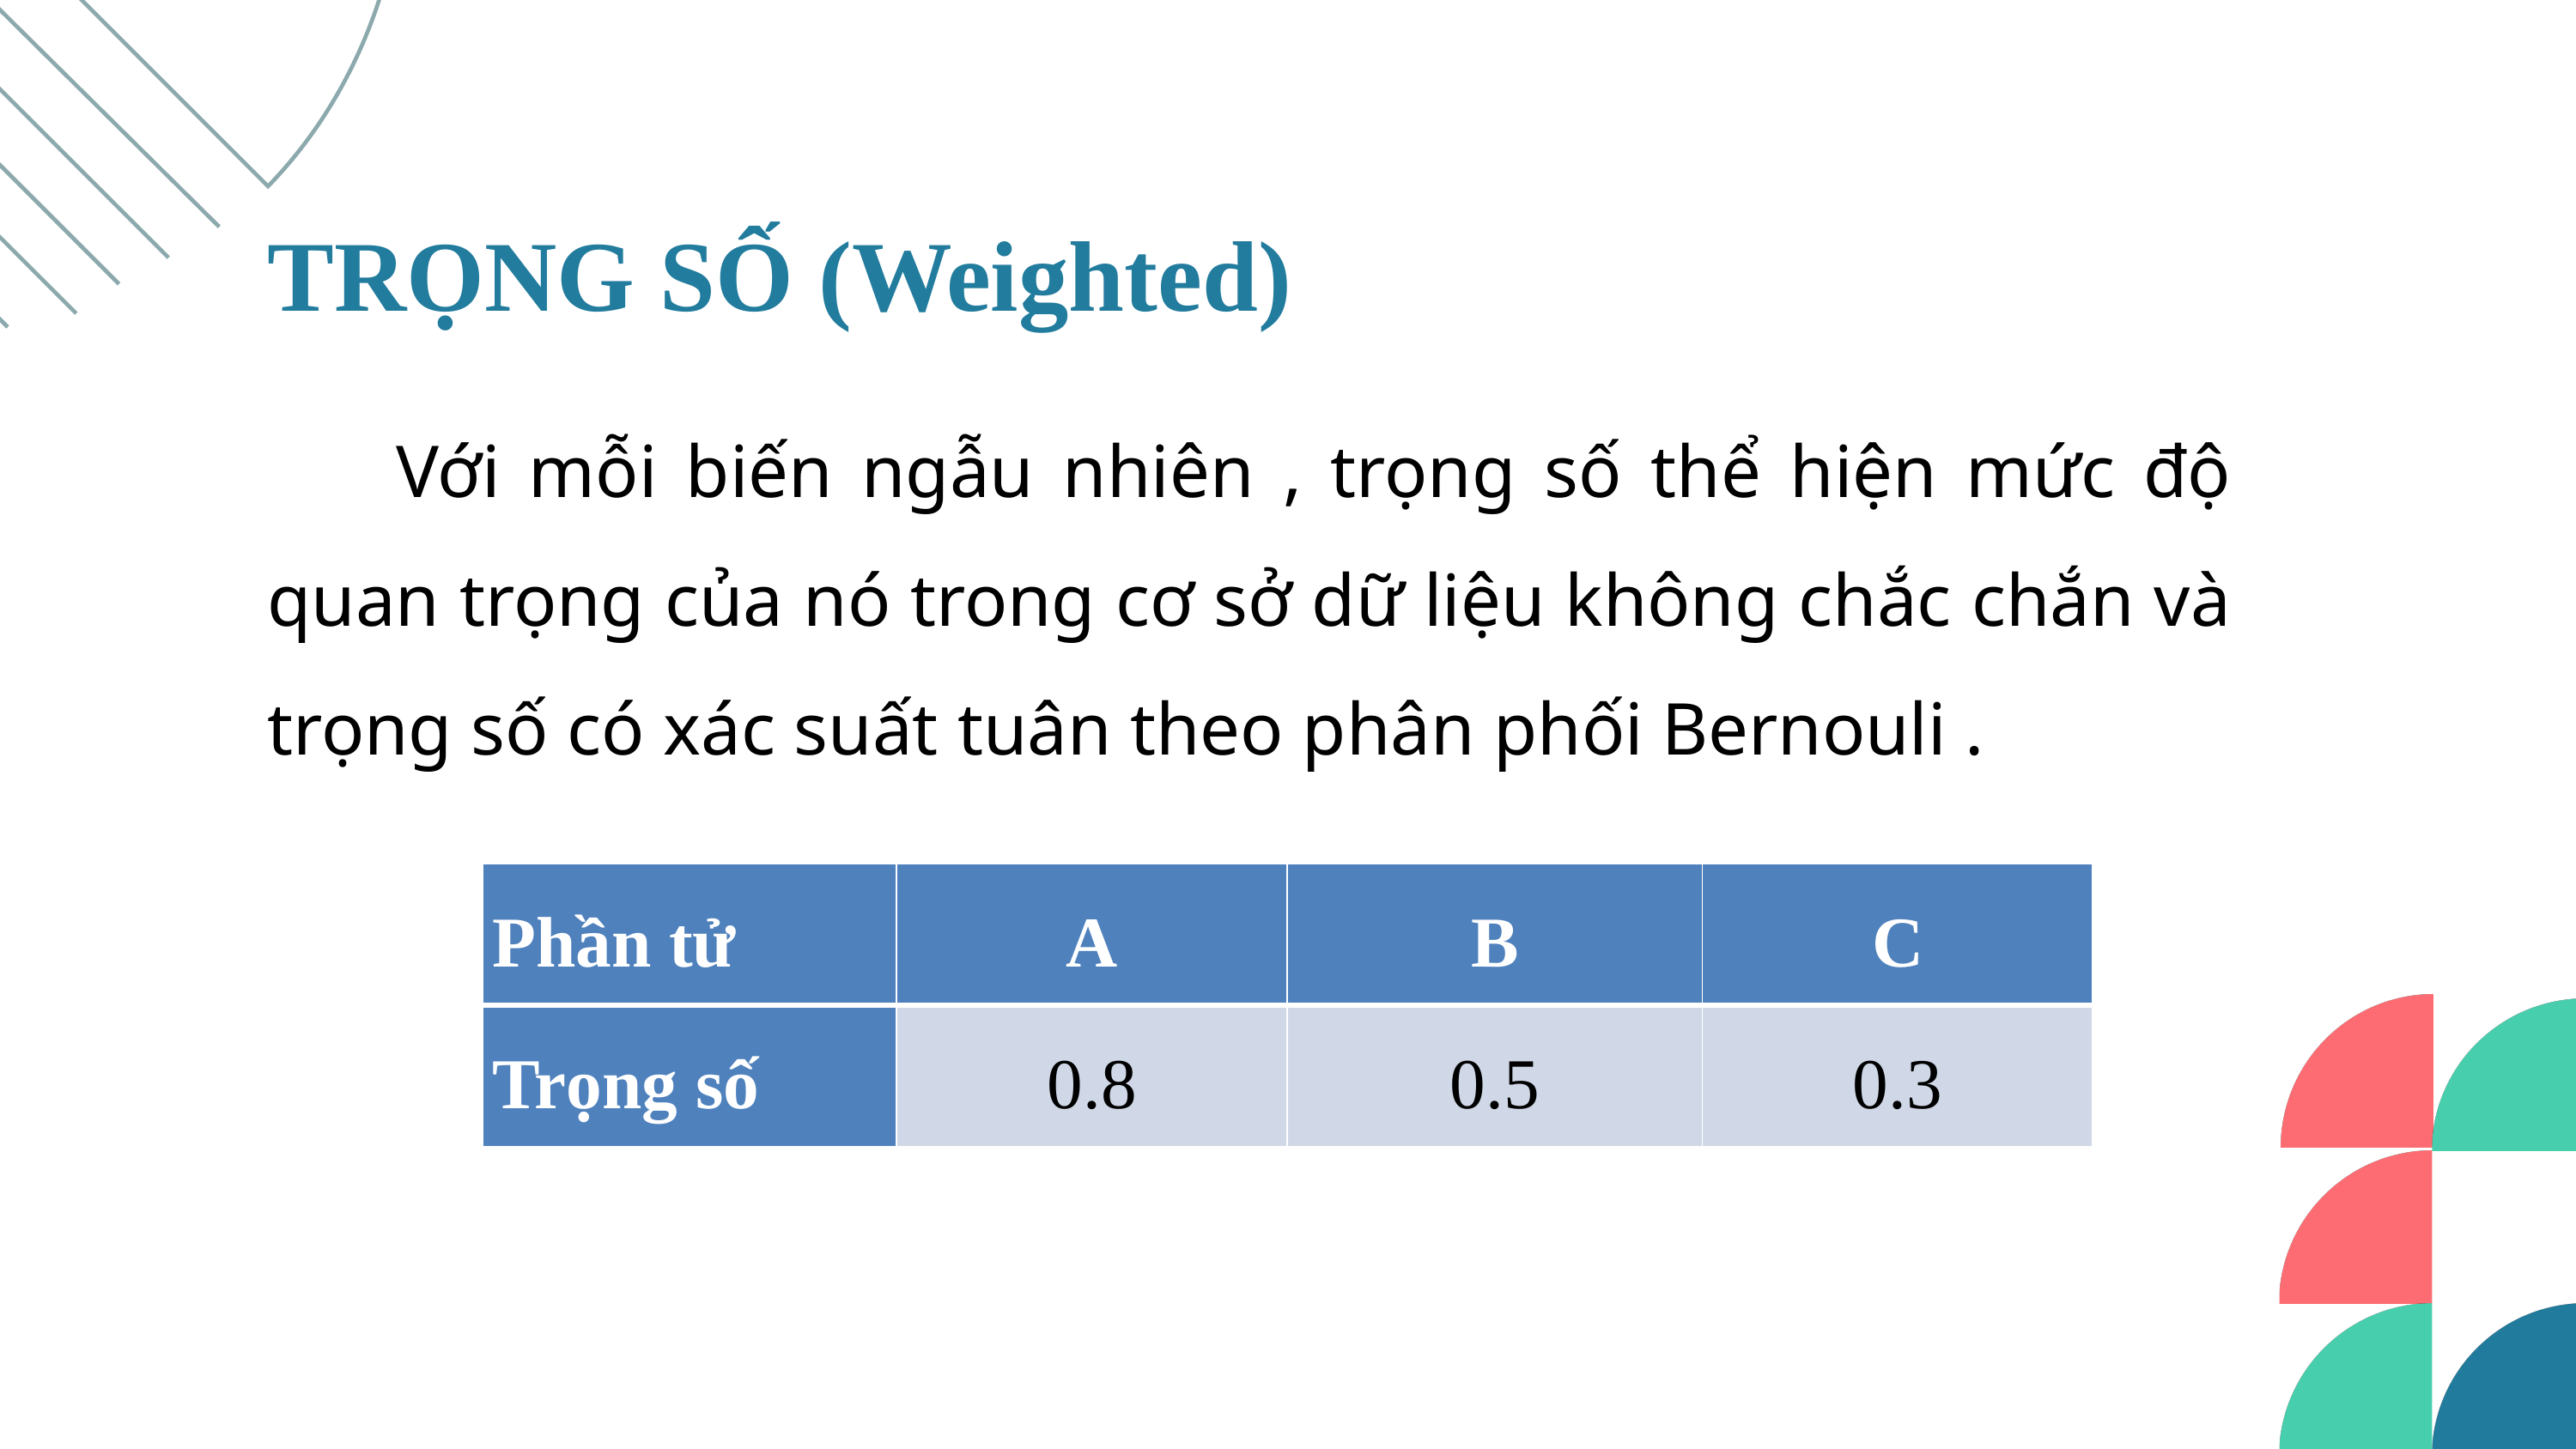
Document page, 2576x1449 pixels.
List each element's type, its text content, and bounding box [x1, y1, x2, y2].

table_header C [1703, 864, 2092, 1003]
table_header Phần tử [483, 864, 896, 1003]
table_header B [1288, 864, 1702, 1003]
table_cell 0.8 [897, 1008, 1286, 1146]
text_box [2281, 994, 2433, 1148]
text_box [2432, 1303, 2576, 1449]
text_box [2432, 998, 2576, 1151]
table_cell Trọng số [483, 1008, 896, 1146]
text_box [2279, 1150, 2433, 1303]
table_cell 0.5 [1288, 1008, 1702, 1146]
text_box [2279, 1303, 2432, 1449]
text_box TRỌNG SỐ (Weighted) [267, 232, 2115, 331]
table_header A [897, 864, 1286, 1003]
table_cell 0.3 [1703, 1008, 2092, 1146]
